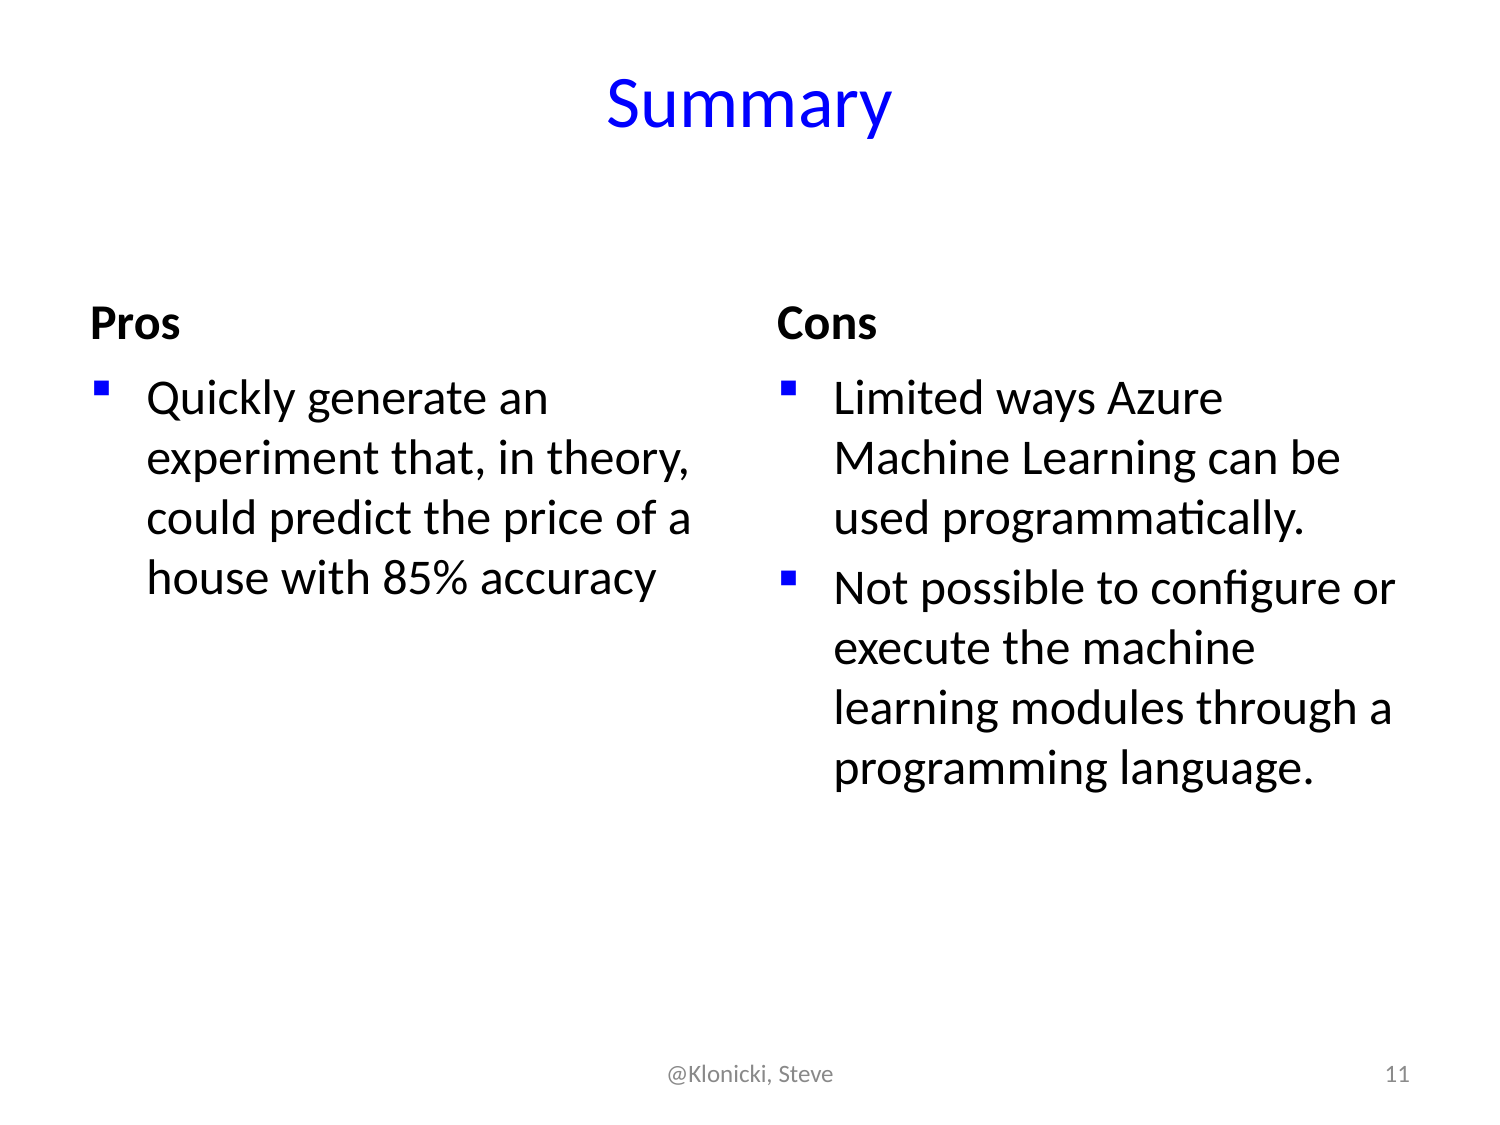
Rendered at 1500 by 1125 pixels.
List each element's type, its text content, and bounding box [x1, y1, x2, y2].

list Limited ways Azure Machine Learning can be used programmatically. Not possible to configure or execute the machine learning modules through a programming language. [761, 356, 1425, 1005]
list Quickly generate an experiment that, in theory, could predict the price of a house with 85% accuracy [75, 356, 738, 1005]
slide_number 11 [1074, 1042, 1425, 1103]
list Pros [75, 251, 738, 356]
list Cons [761, 251, 1425, 356]
title Summary [75, 45, 1425, 150]
footer @Klonicki, Steve [512, 1042, 988, 1103]
